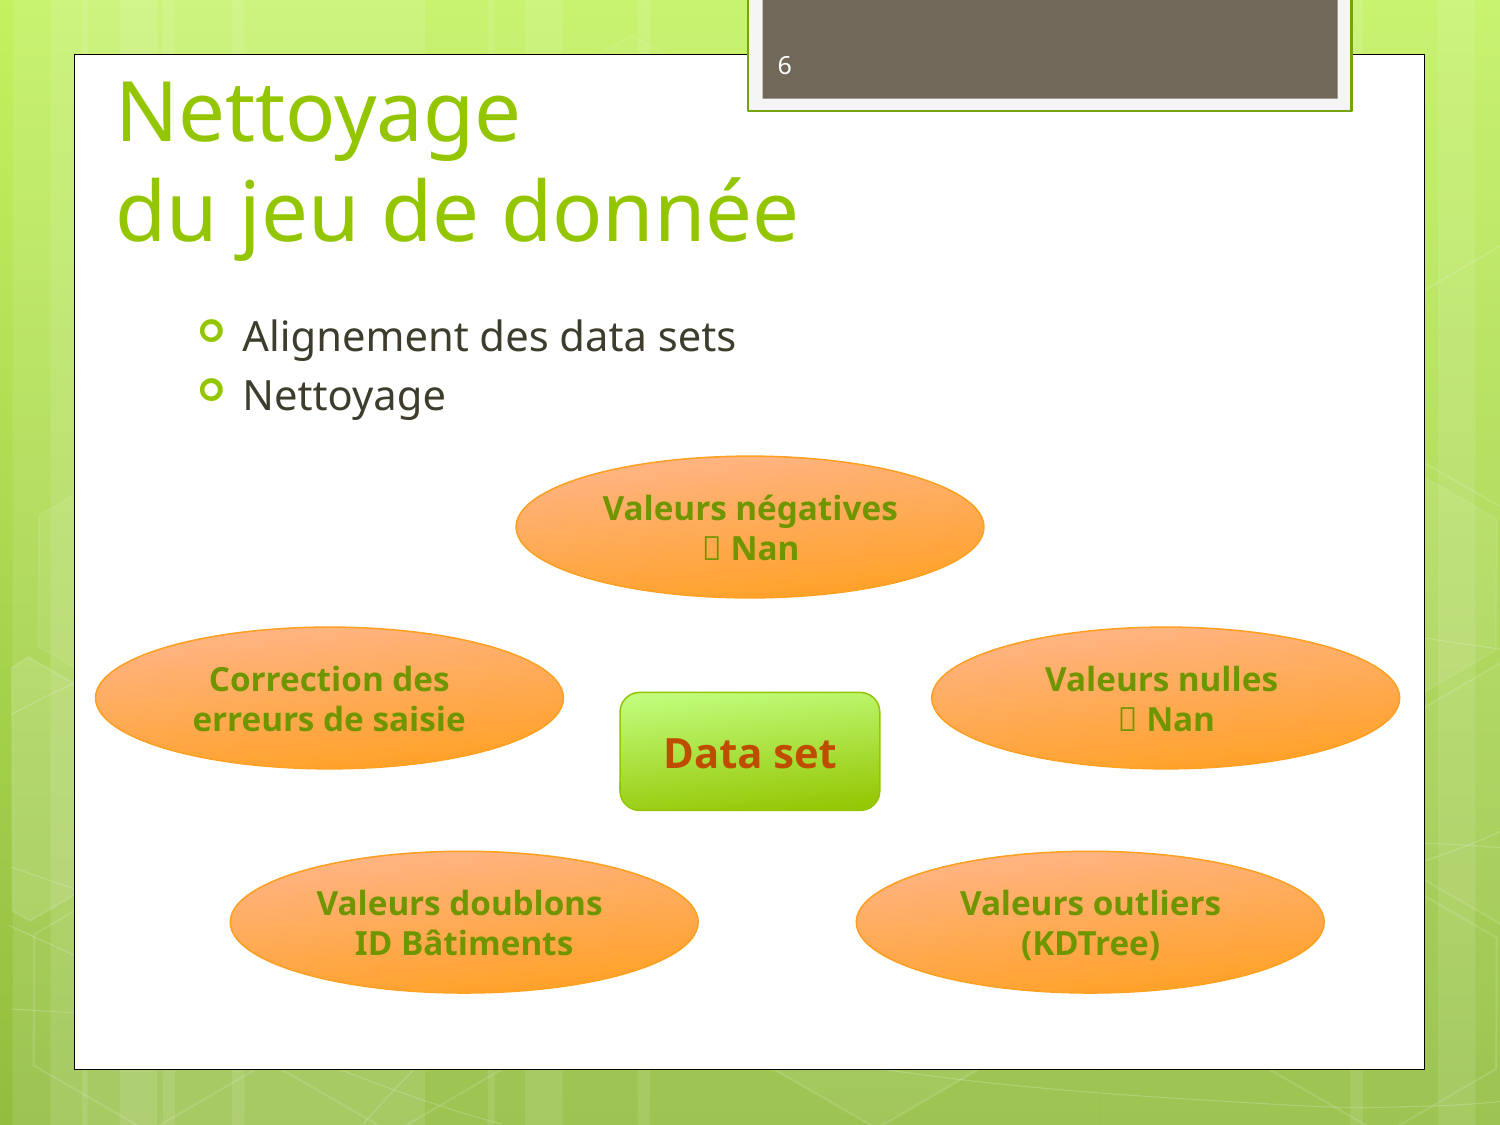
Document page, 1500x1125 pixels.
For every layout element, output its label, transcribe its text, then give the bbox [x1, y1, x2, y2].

text_box Data set [619, 691, 881, 812]
text_box Valeurs négatives  Nan [515, 455, 985, 599]
title Nettoyage du jeu de donnée [100, 78, 1253, 266]
text_box Valeurs nulles  Nan [931, 626, 1401, 770]
text_box Valeurs doublons ID Bâtiments [229, 850, 699, 994]
slide_number 6 [762, 36, 982, 97]
text_box Valeurs outliers (KDTree) [855, 850, 1325, 994]
text_box Correction des erreurs de saisie [94, 626, 565, 770]
list Alignement des data sets Nettoyage [171, 302, 1283, 879]
